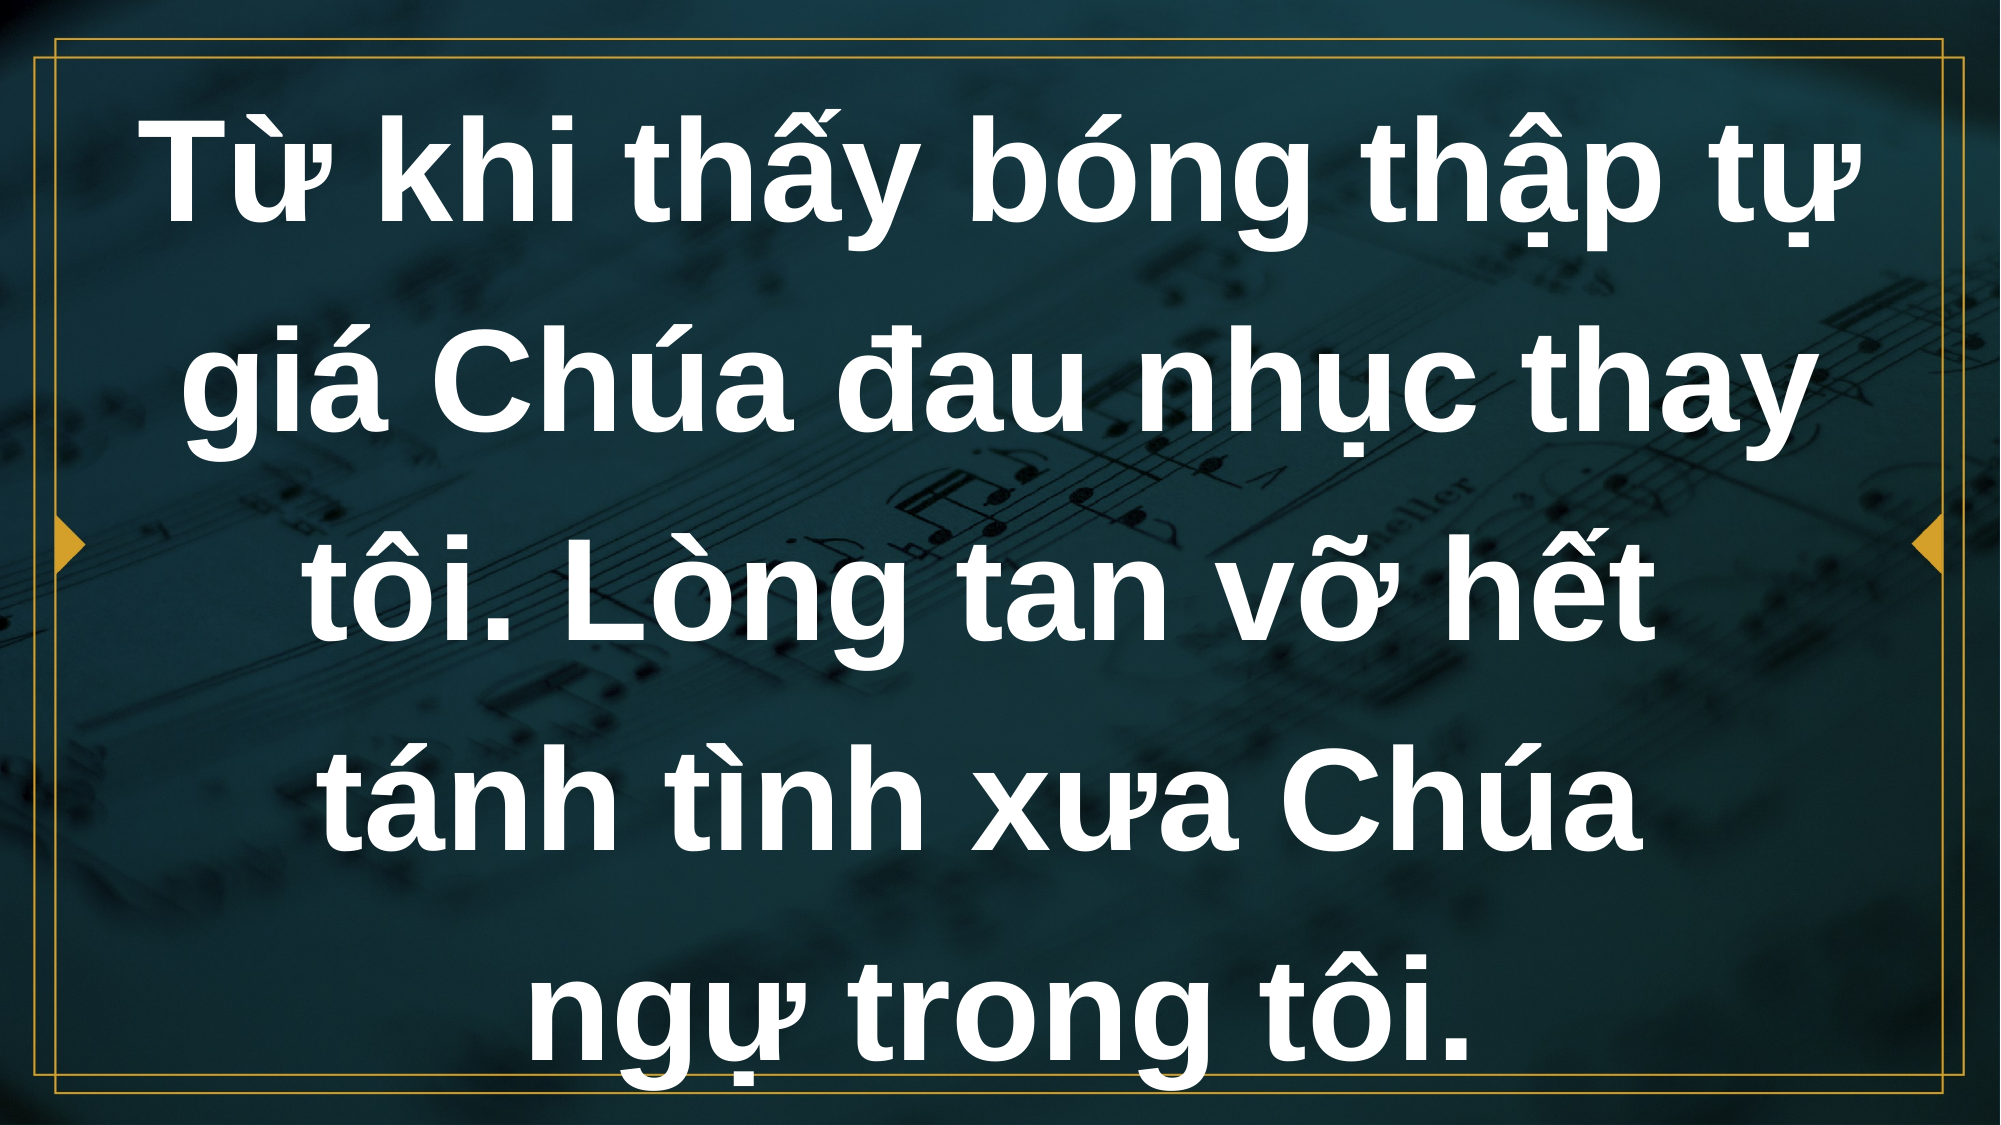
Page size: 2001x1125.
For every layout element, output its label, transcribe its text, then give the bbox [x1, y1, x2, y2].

picture [0, 0, 2000, 1125]
title Từ khi thấy bóng thập tự giá Chúa đau nhục thay tôi. Lòng tan vỡ hết tánh tình xưa Chúa ngự trong tôi. [55, 53, 1945, 1077]
